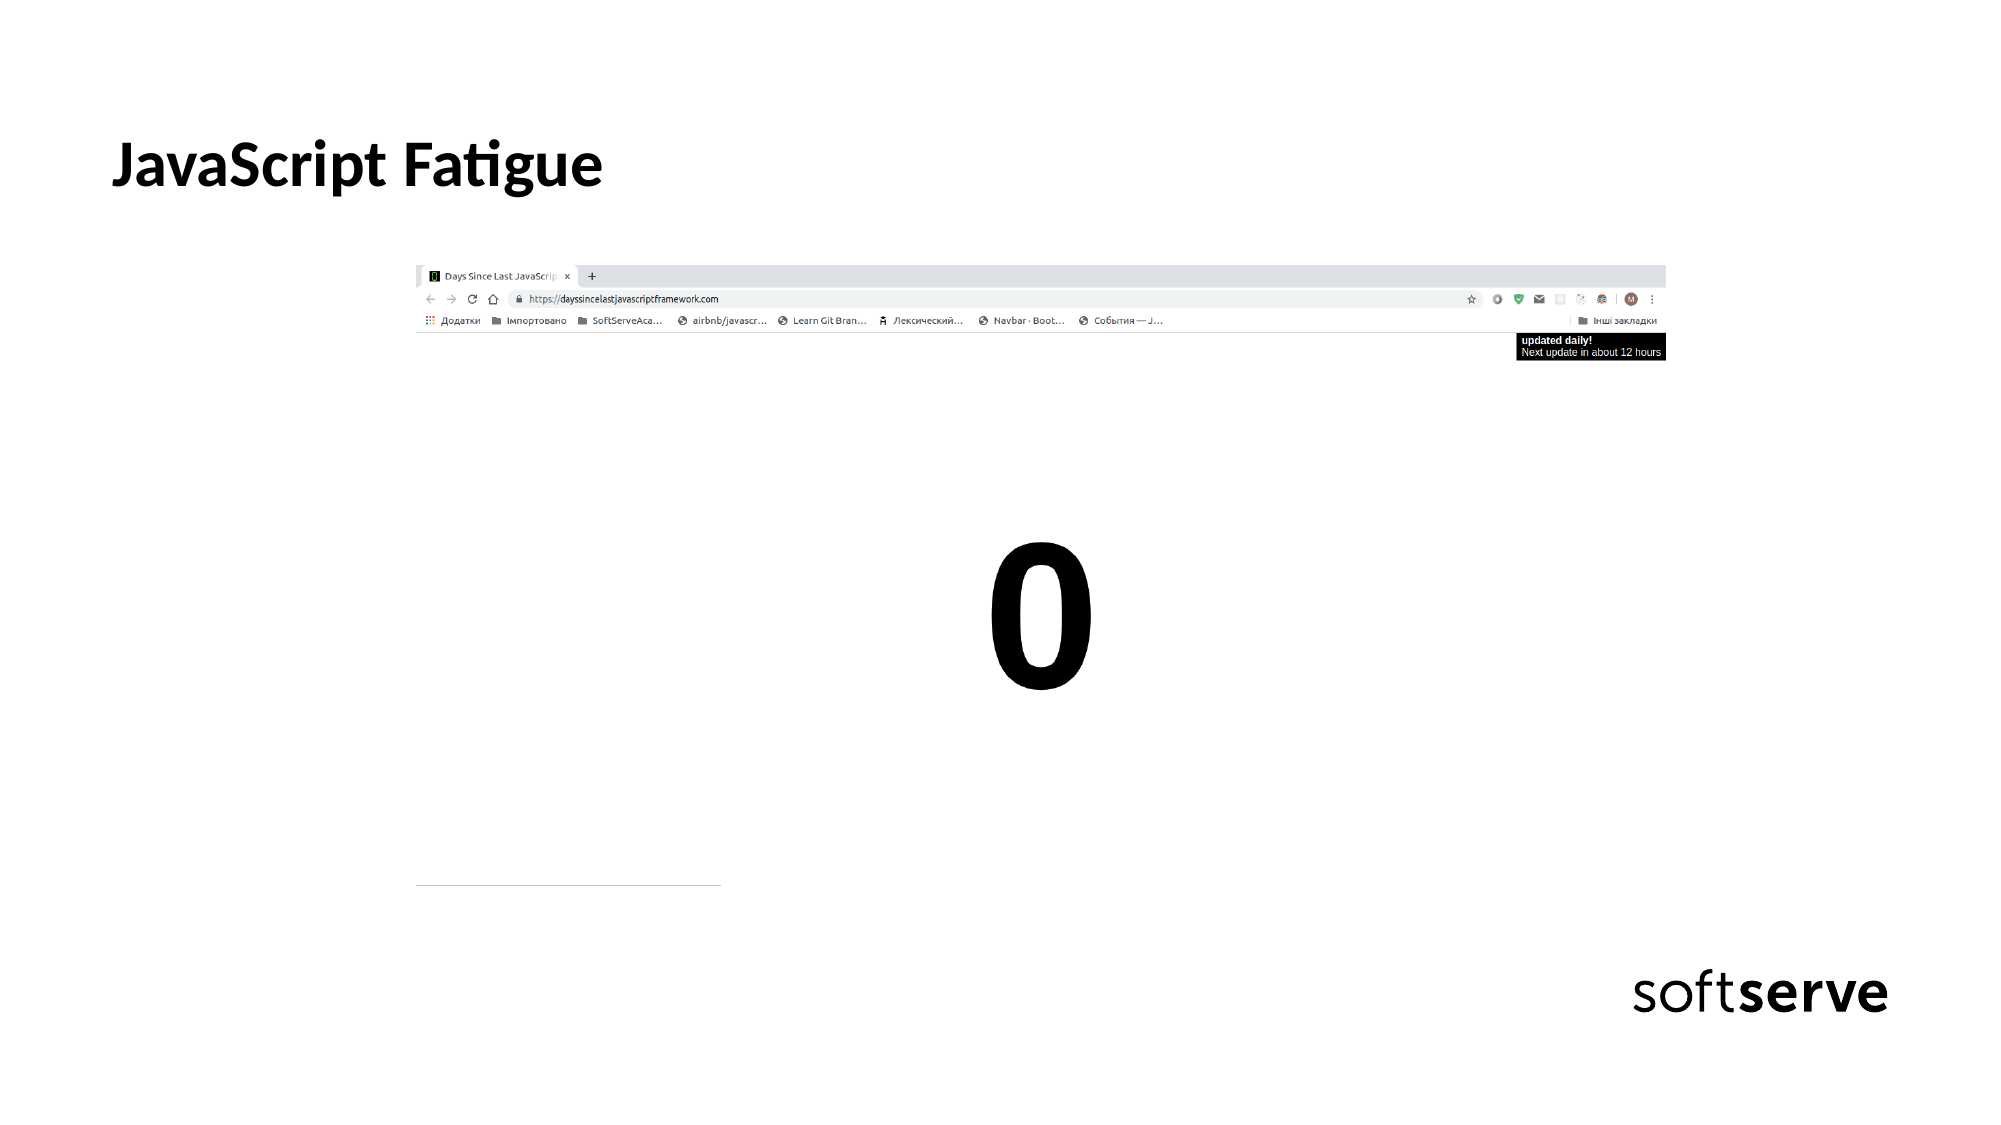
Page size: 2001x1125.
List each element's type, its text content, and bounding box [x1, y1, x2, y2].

text_box JavaScript Fatigue [112, 112, 1888, 900]
picture [416, 265, 1666, 887]
